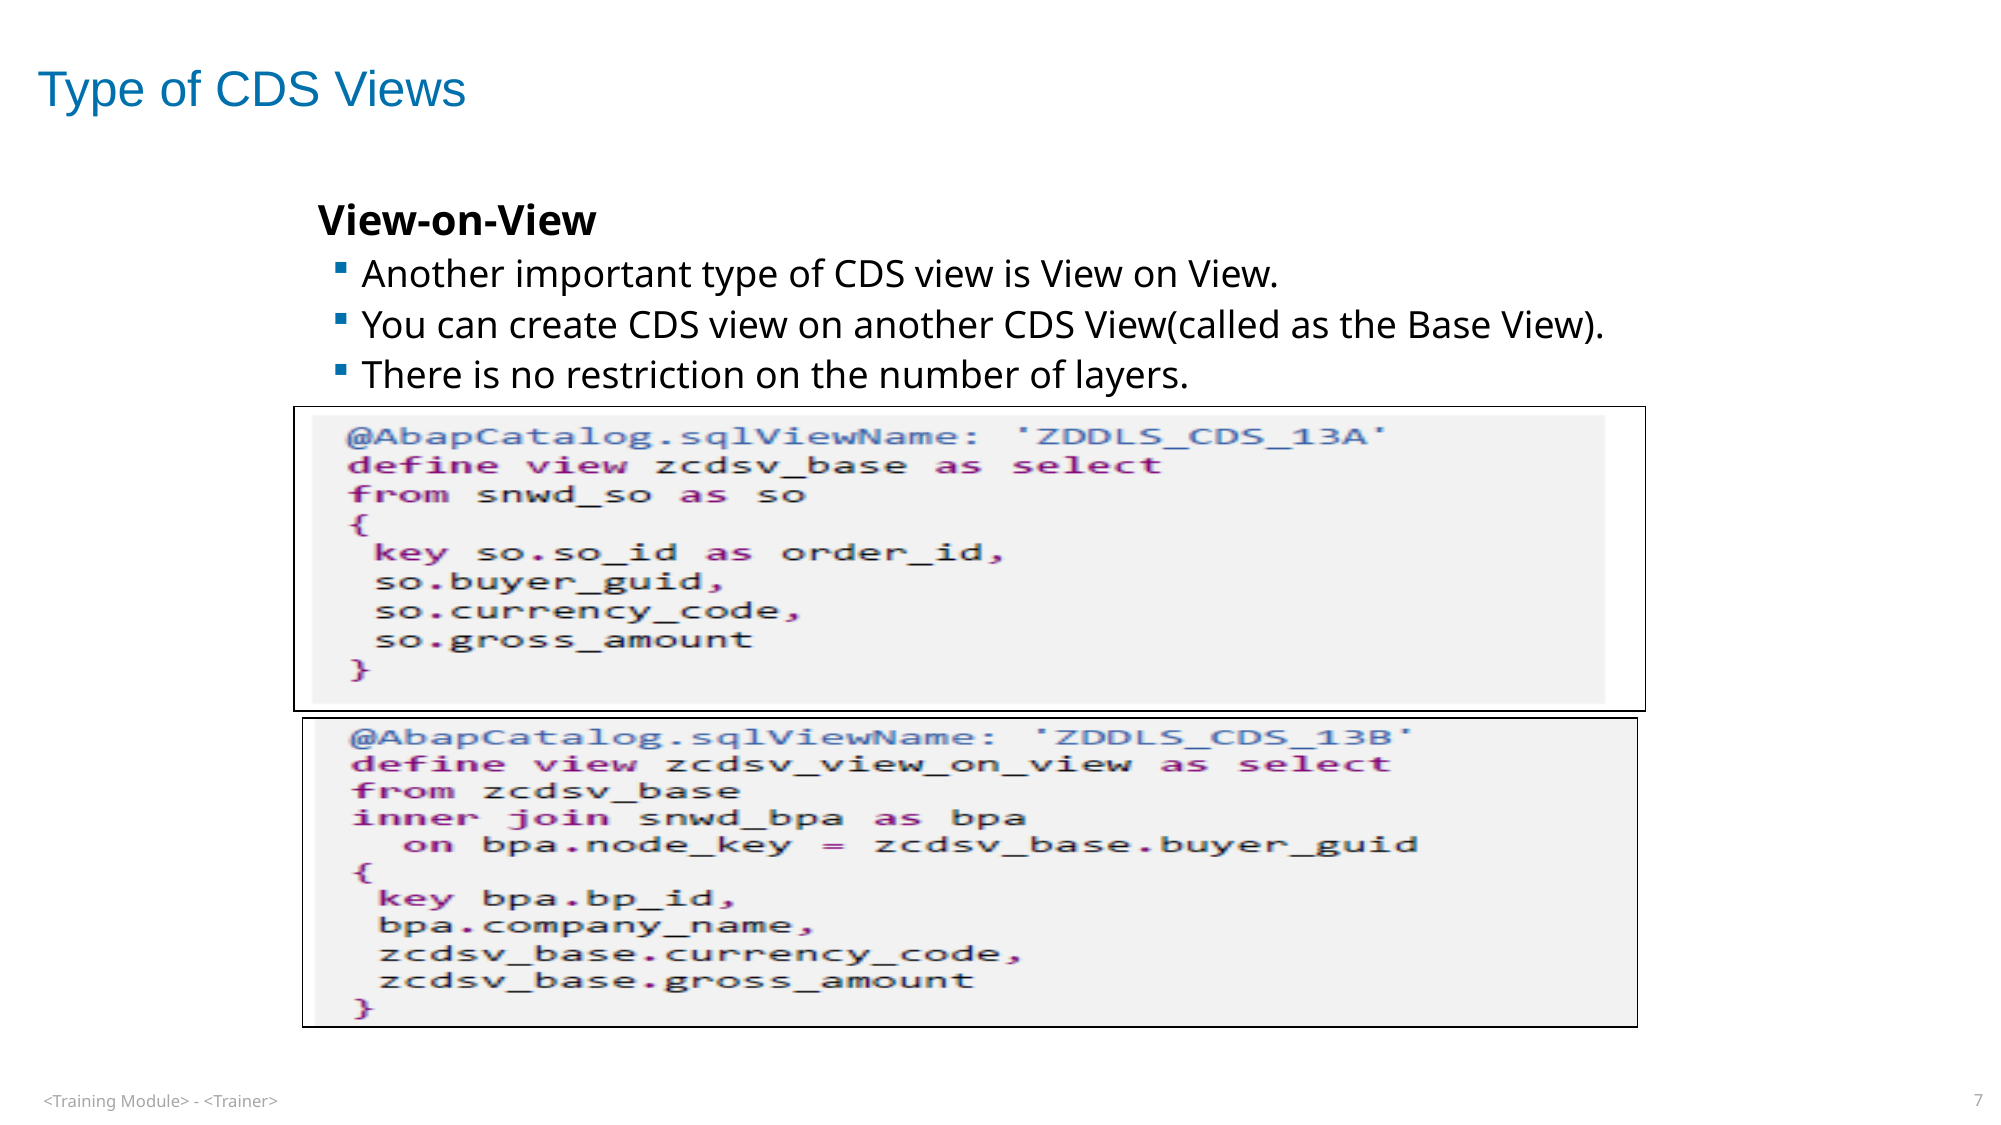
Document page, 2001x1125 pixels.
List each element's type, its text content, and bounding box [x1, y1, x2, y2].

picture [294, 407, 1645, 711]
list View-on-View Another important type of CDS view is View on View. You can create CDS view on another CDS View(called as the Base View). There is no restriction on the number of layers. [303, 192, 1697, 996]
title Type of CDS Views [37, 0, 1863, 182]
picture [303, 718, 1637, 1026]
